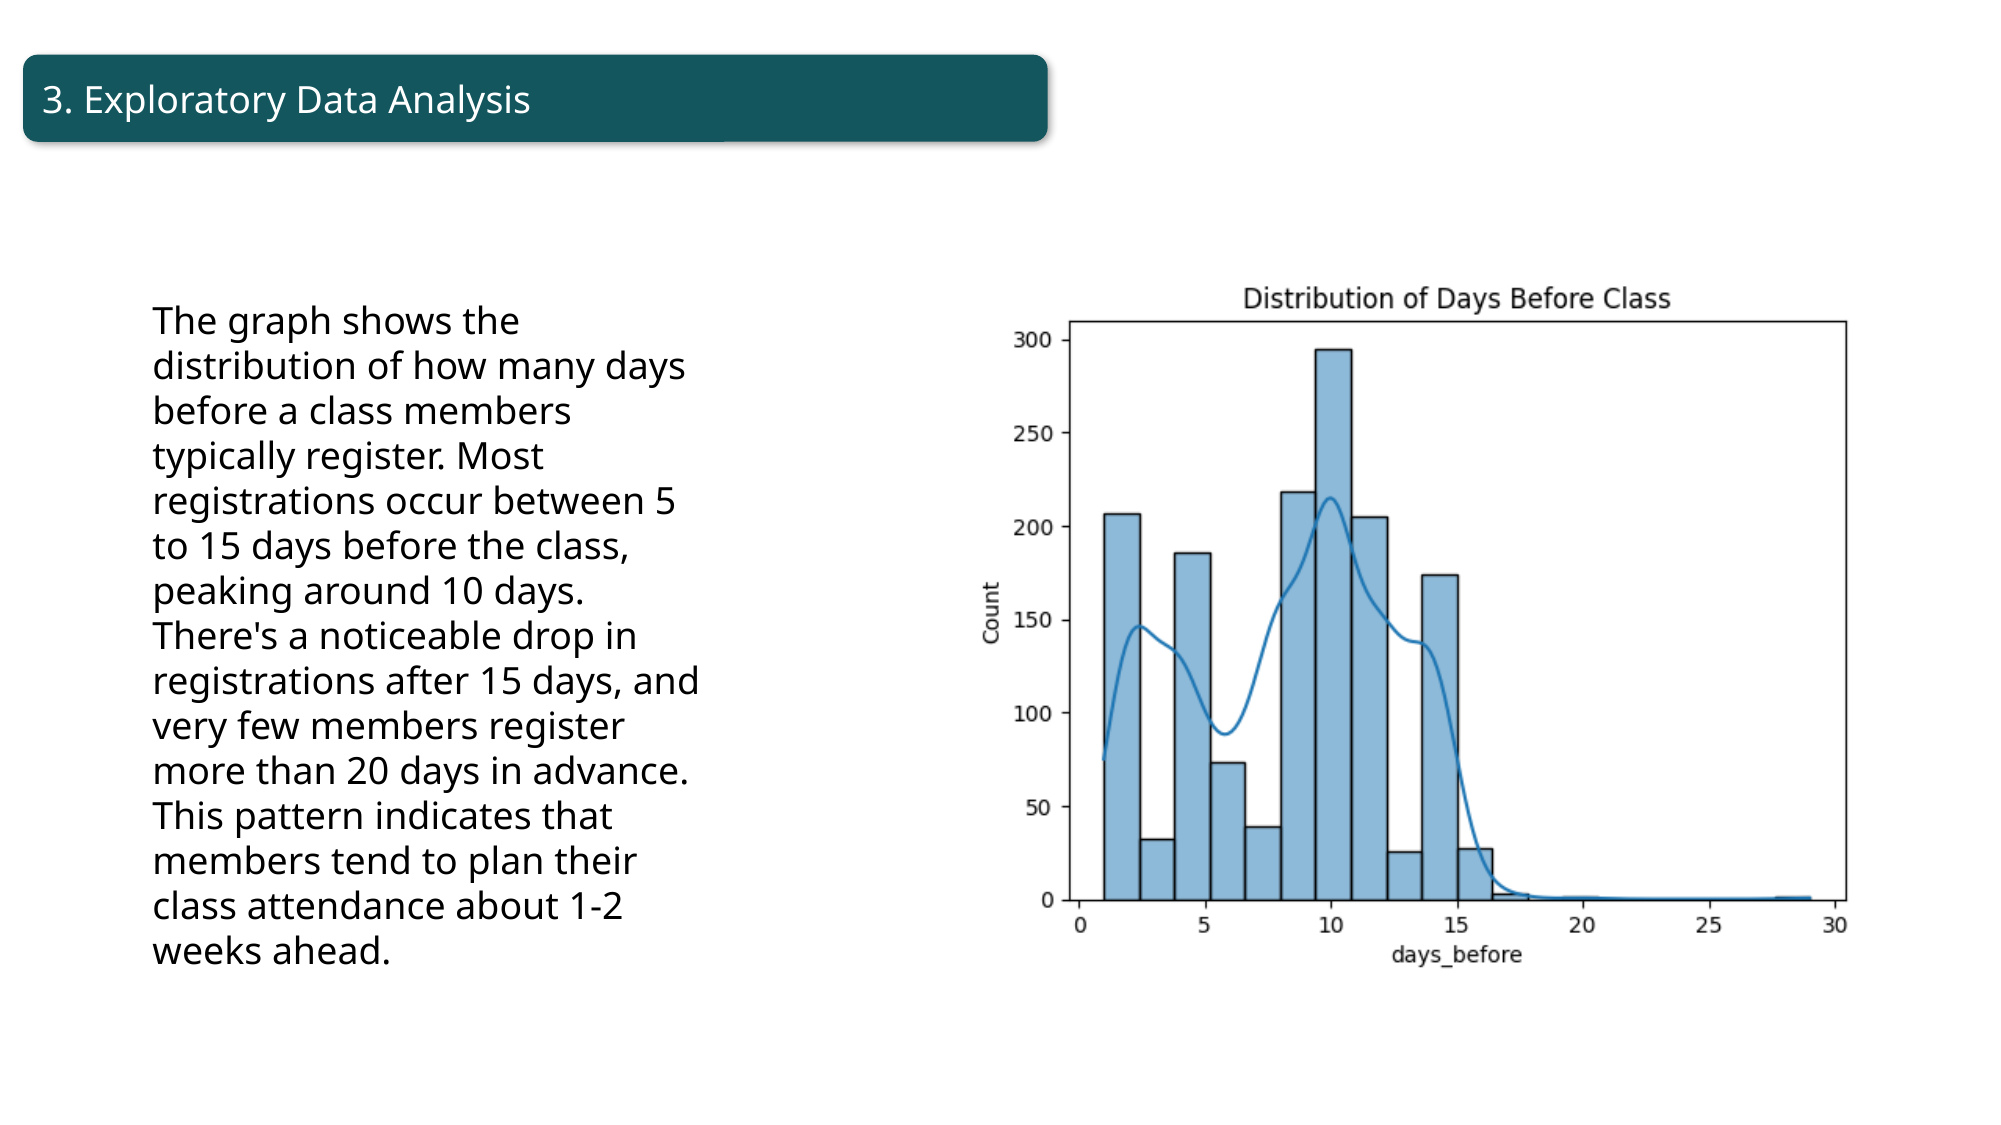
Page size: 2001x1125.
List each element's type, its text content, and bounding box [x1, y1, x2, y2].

text_box The graph shows the distribution of how many days before a class members typically register. Most registrations occur between 5 to 15 days before the class, peaking around 10 days. There's a noticeable drop in registrations after 15 days, and very few members register more than 20 days in advance. This pattern indicates that members tend to plan their class attendance about 1-2 weeks ahead. [137, 289, 727, 980]
picture [966, 271, 1863, 984]
text_box 3. Exploratory Data Analysis [21, 53, 1050, 144]
